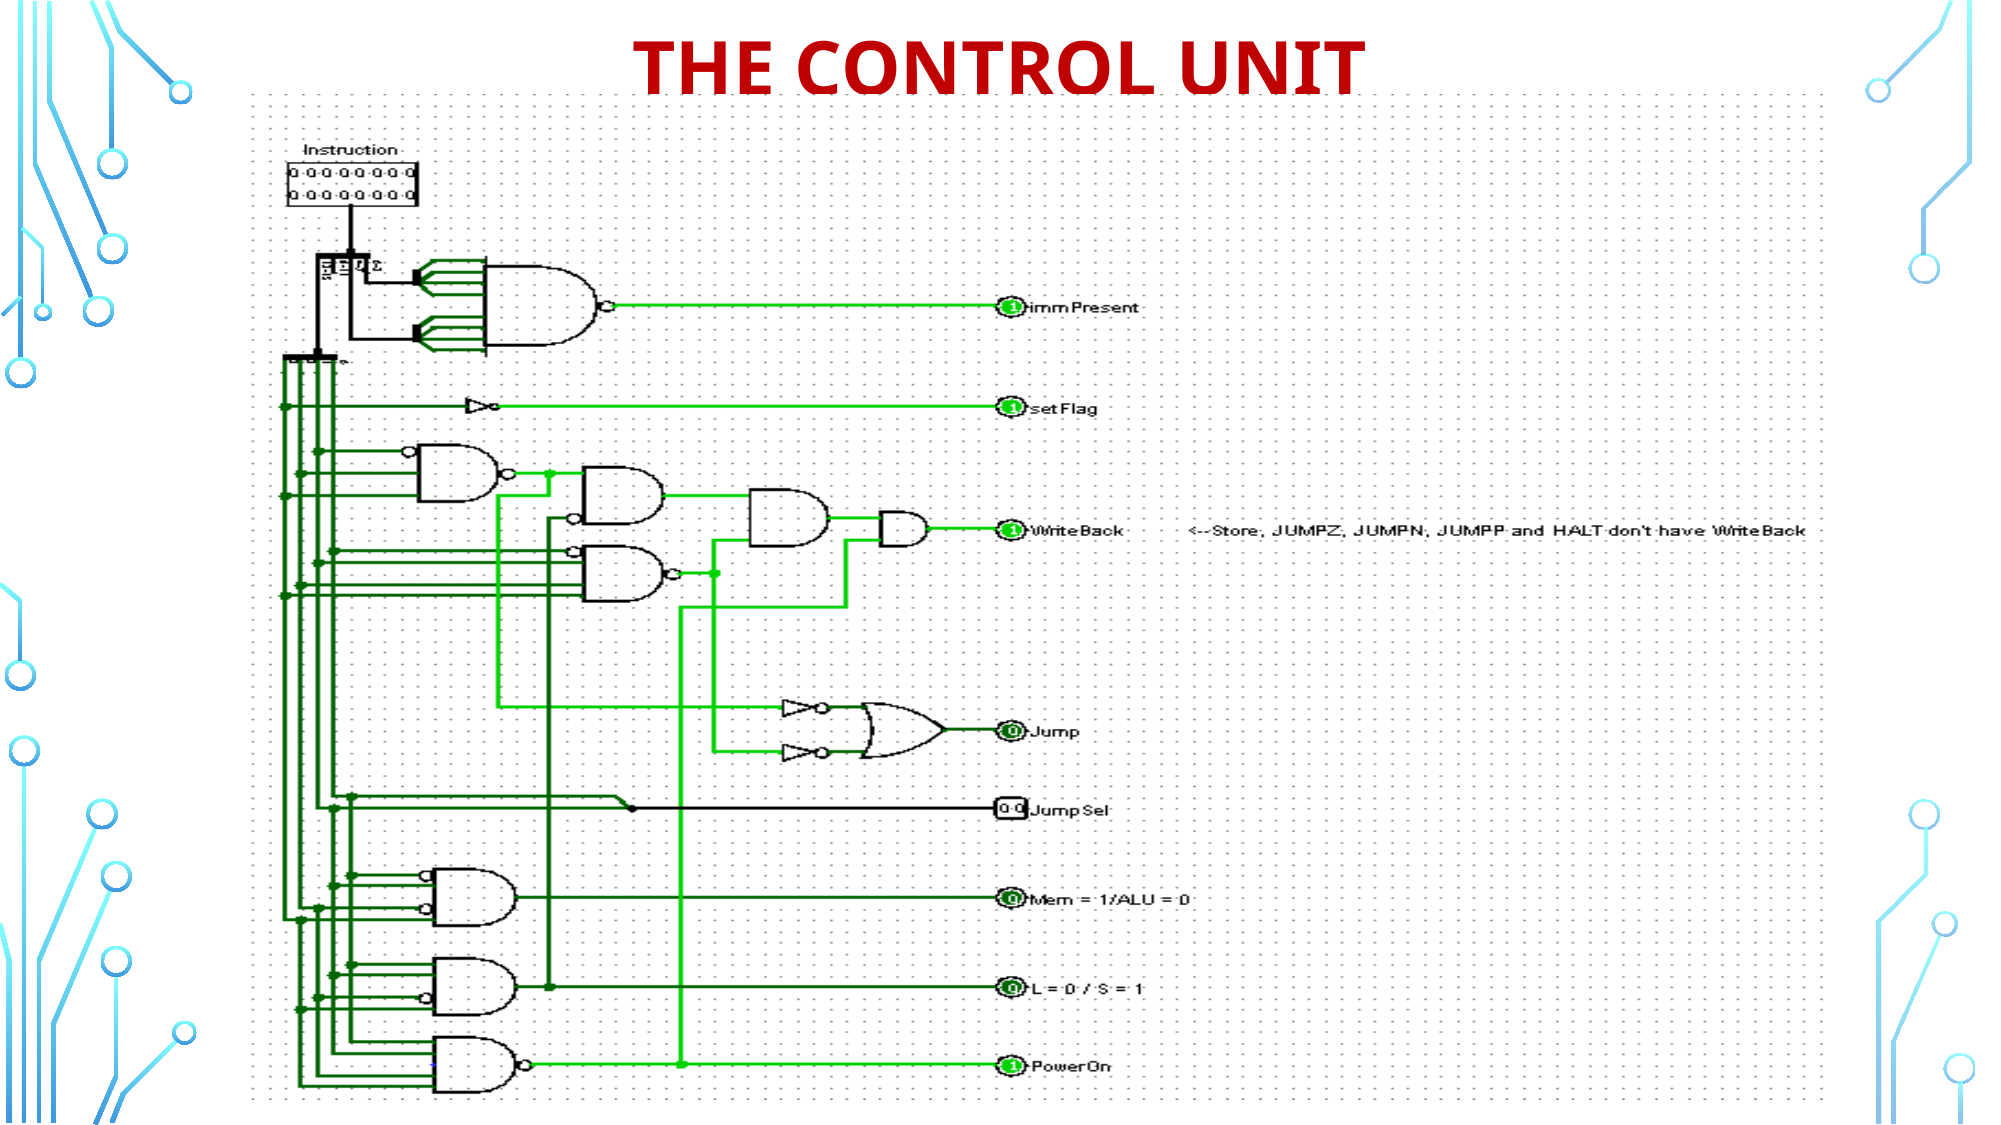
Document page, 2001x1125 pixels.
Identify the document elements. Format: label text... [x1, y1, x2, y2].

title the control unit [187, 0, 1813, 193]
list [248, 94, 1832, 1100]
